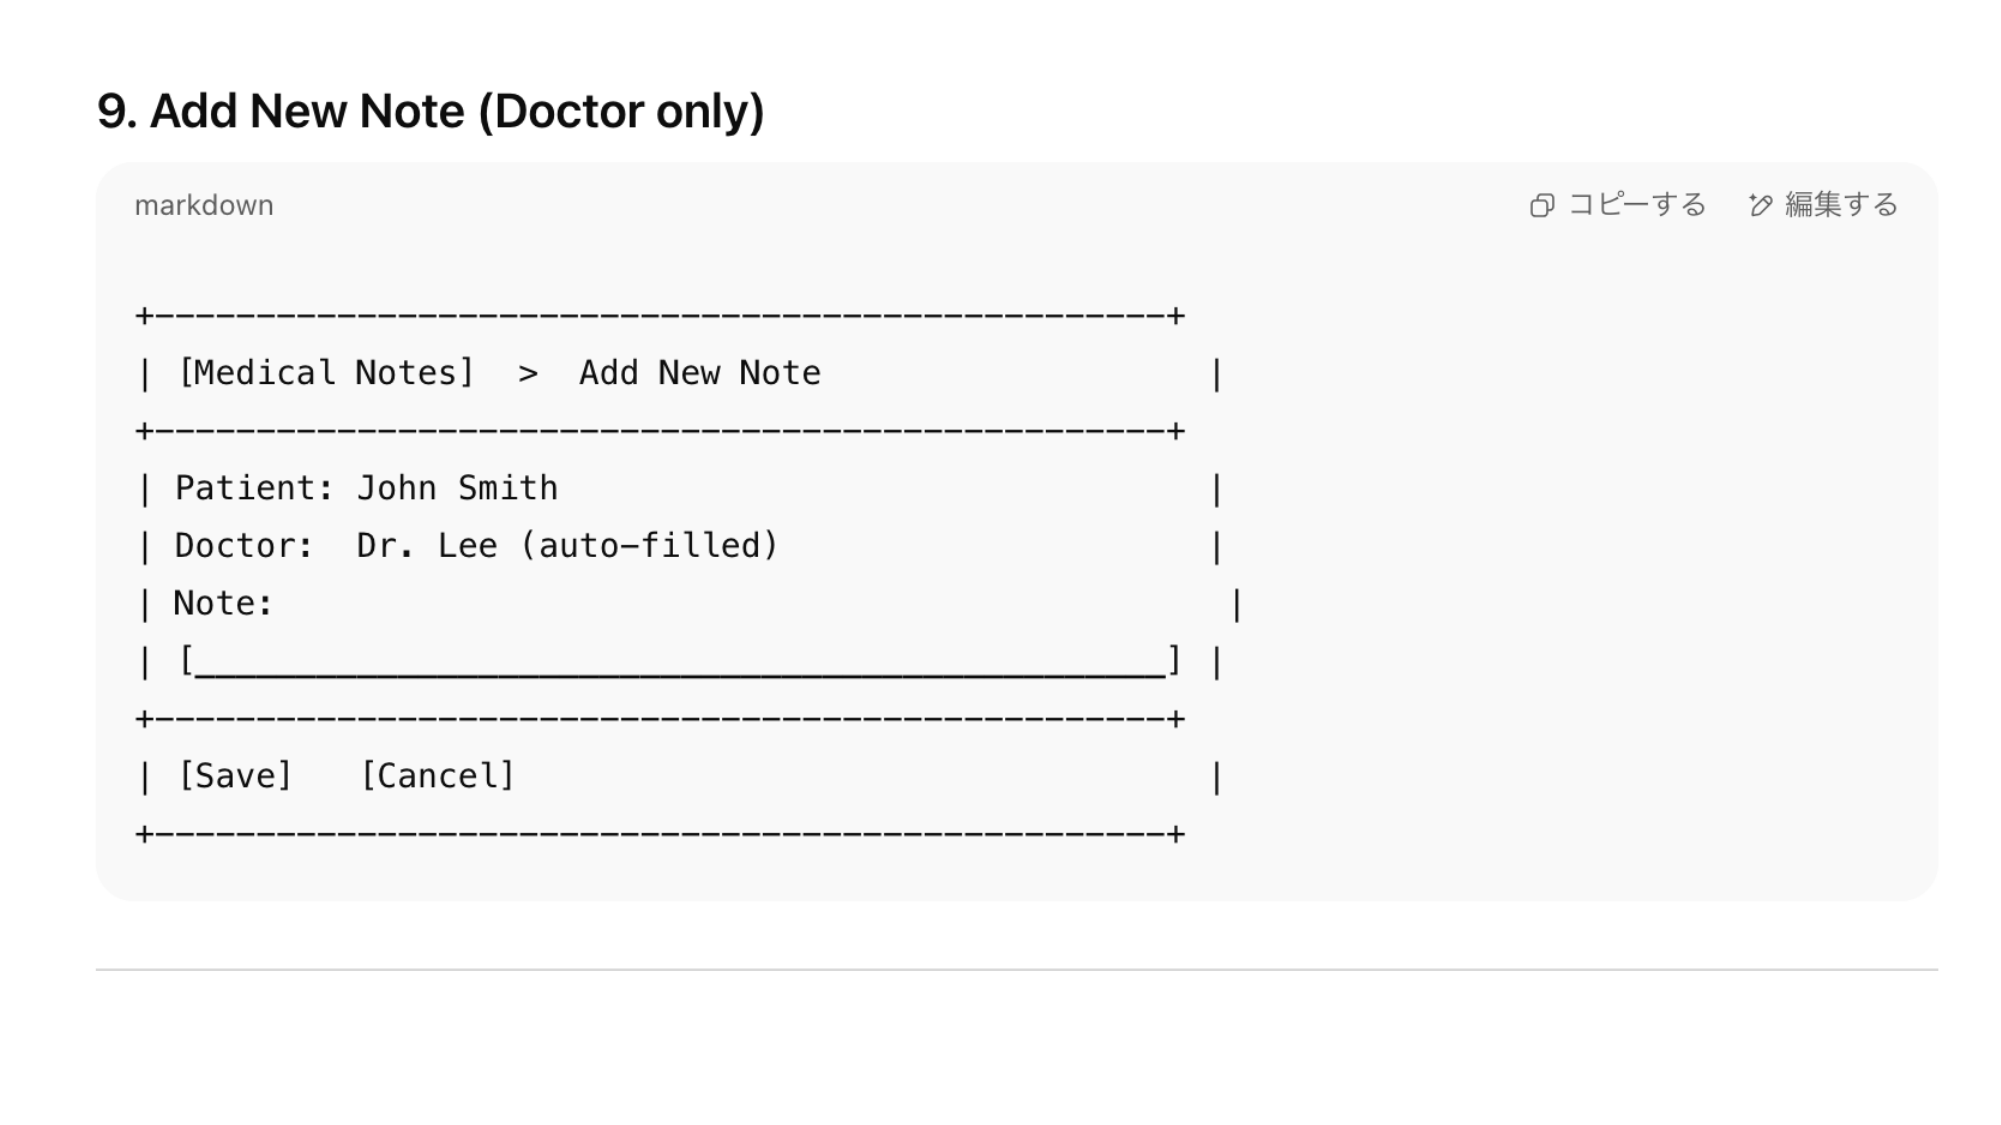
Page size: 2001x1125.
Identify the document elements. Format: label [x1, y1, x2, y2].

list [24, 22, 1997, 972]
